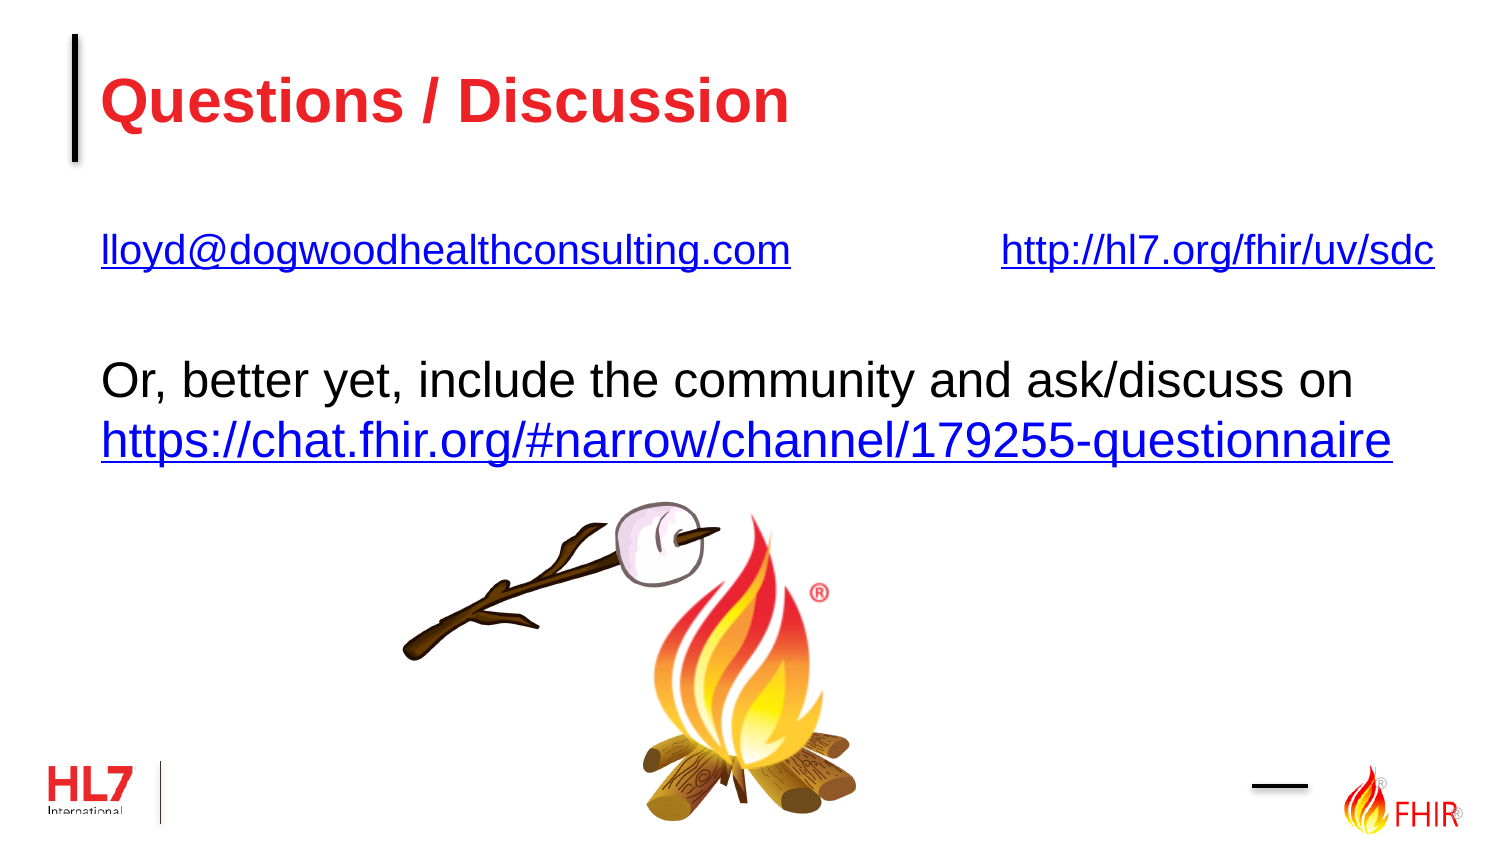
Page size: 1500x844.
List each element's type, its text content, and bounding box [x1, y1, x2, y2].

title Questions / Discussion [100, 33, 1451, 163]
list lloyd@dogwoodhealthconsulting.com http://hl7.org/fhir/uv/sdc Or, better yet, include the community and ask/discuss on https://chat.fhir.org/#narrow/channel/179255-questionnaire [100, 222, 1451, 731]
picture [400, 570, 433, 668]
picture [472, 430, 581, 467]
picture [1339, 760, 1463, 837]
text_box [433, 467, 857, 821]
